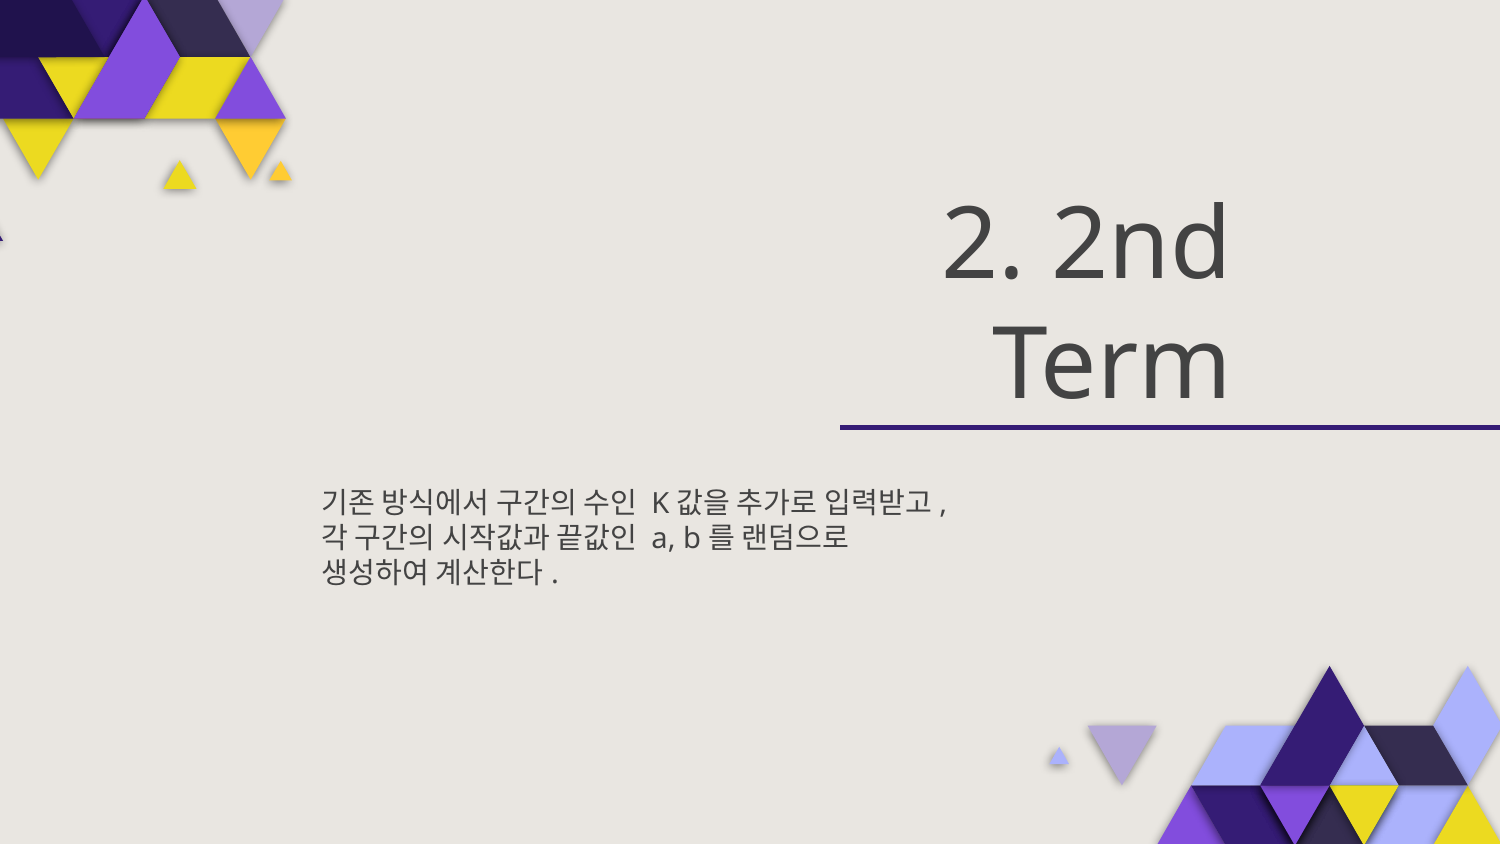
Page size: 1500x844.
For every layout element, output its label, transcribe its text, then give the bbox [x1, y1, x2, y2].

subtitle 기존 방식에서 구간의 수인 K값을 추가로 입력받고, 각 구간의 시작값과 끝값인 a, b를 랜덤으로 생성하여 계산한다. [306, 469, 966, 727]
title 2. 2nd Term [706, 339, 1248, 434]
